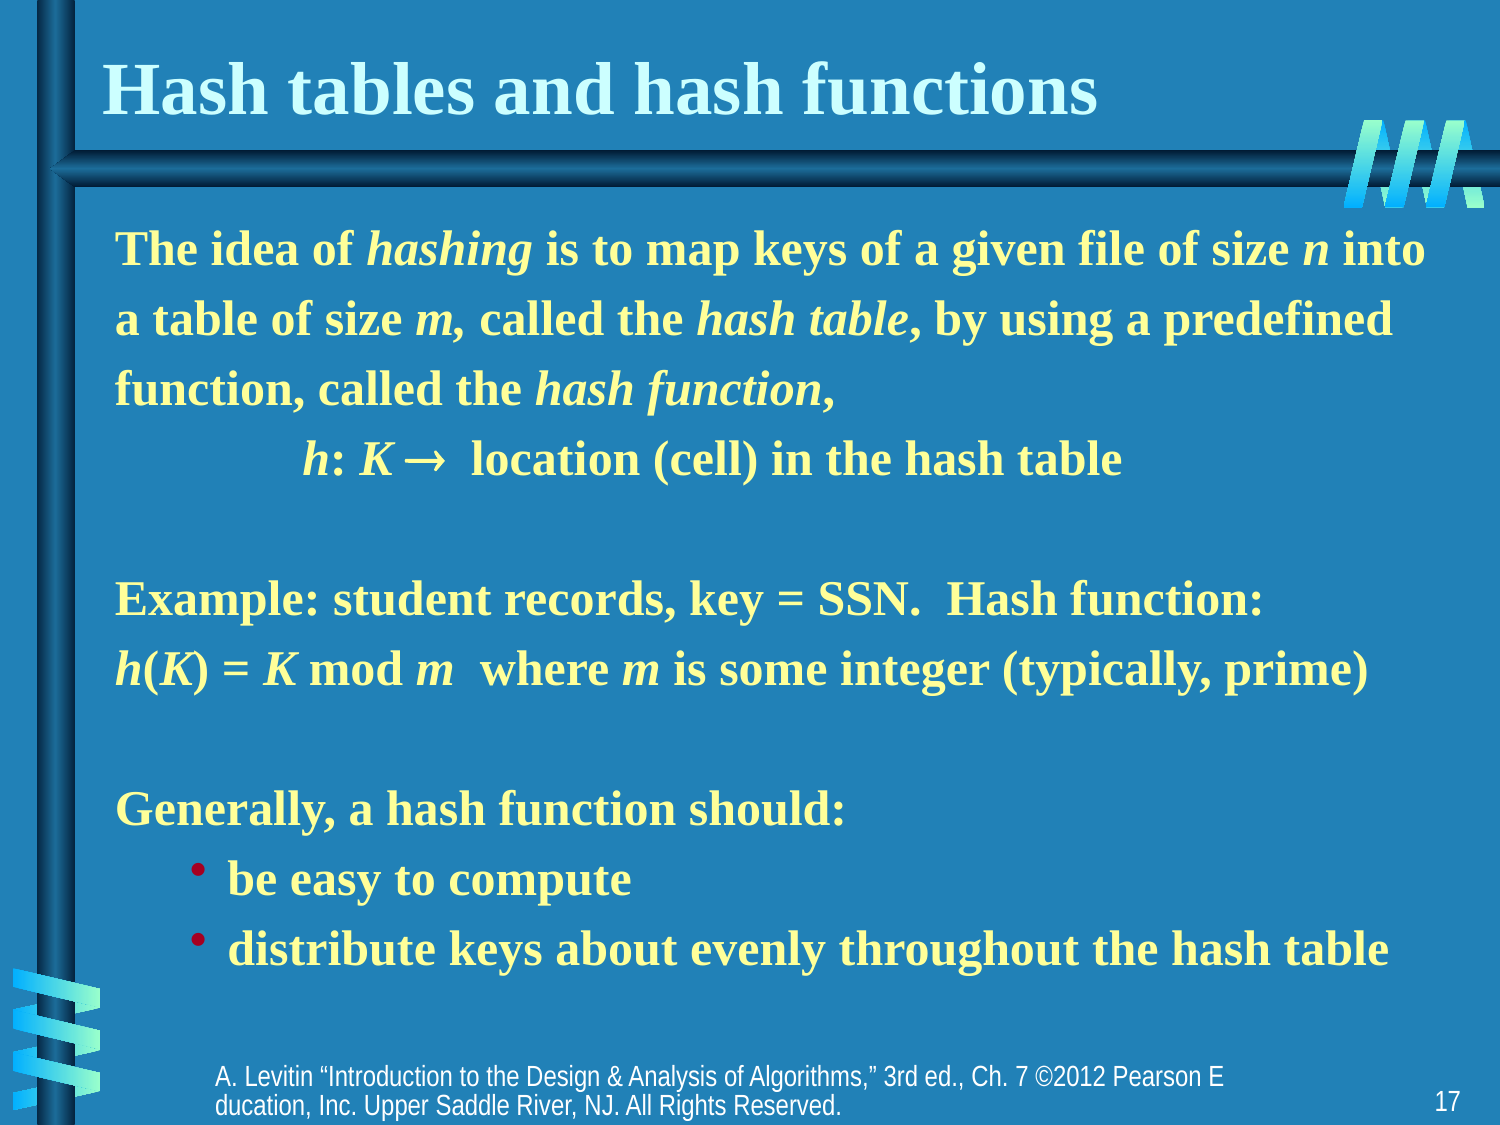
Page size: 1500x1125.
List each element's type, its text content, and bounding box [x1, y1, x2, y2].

slide_number 17 [1163, 1074, 1477, 1125]
title Hash tables and hash functions [87, 24, 1500, 138]
footer A. Levitin “Introduction to the Design & Analysis of Algorithms,” 3rd ed., Ch. 7 ©2012 Pearson Education, Inc. Upper Saddle River, NJ. All Rights Reserved. [200, 1088, 1163, 1100]
list The idea of hashing is to map keys of a given file of size n into a table of size m, called the hash table, by using a predefined function, called the hash function, h: K  location (cell) in the hash table Example: student records, key = SSN. Hash function: h(K) = K mod m where m is some integer (typically, prime) Generally, a hash function should: be easy to compute distribute keys about evenly throughout the hash table [99, 207, 1463, 1088]
